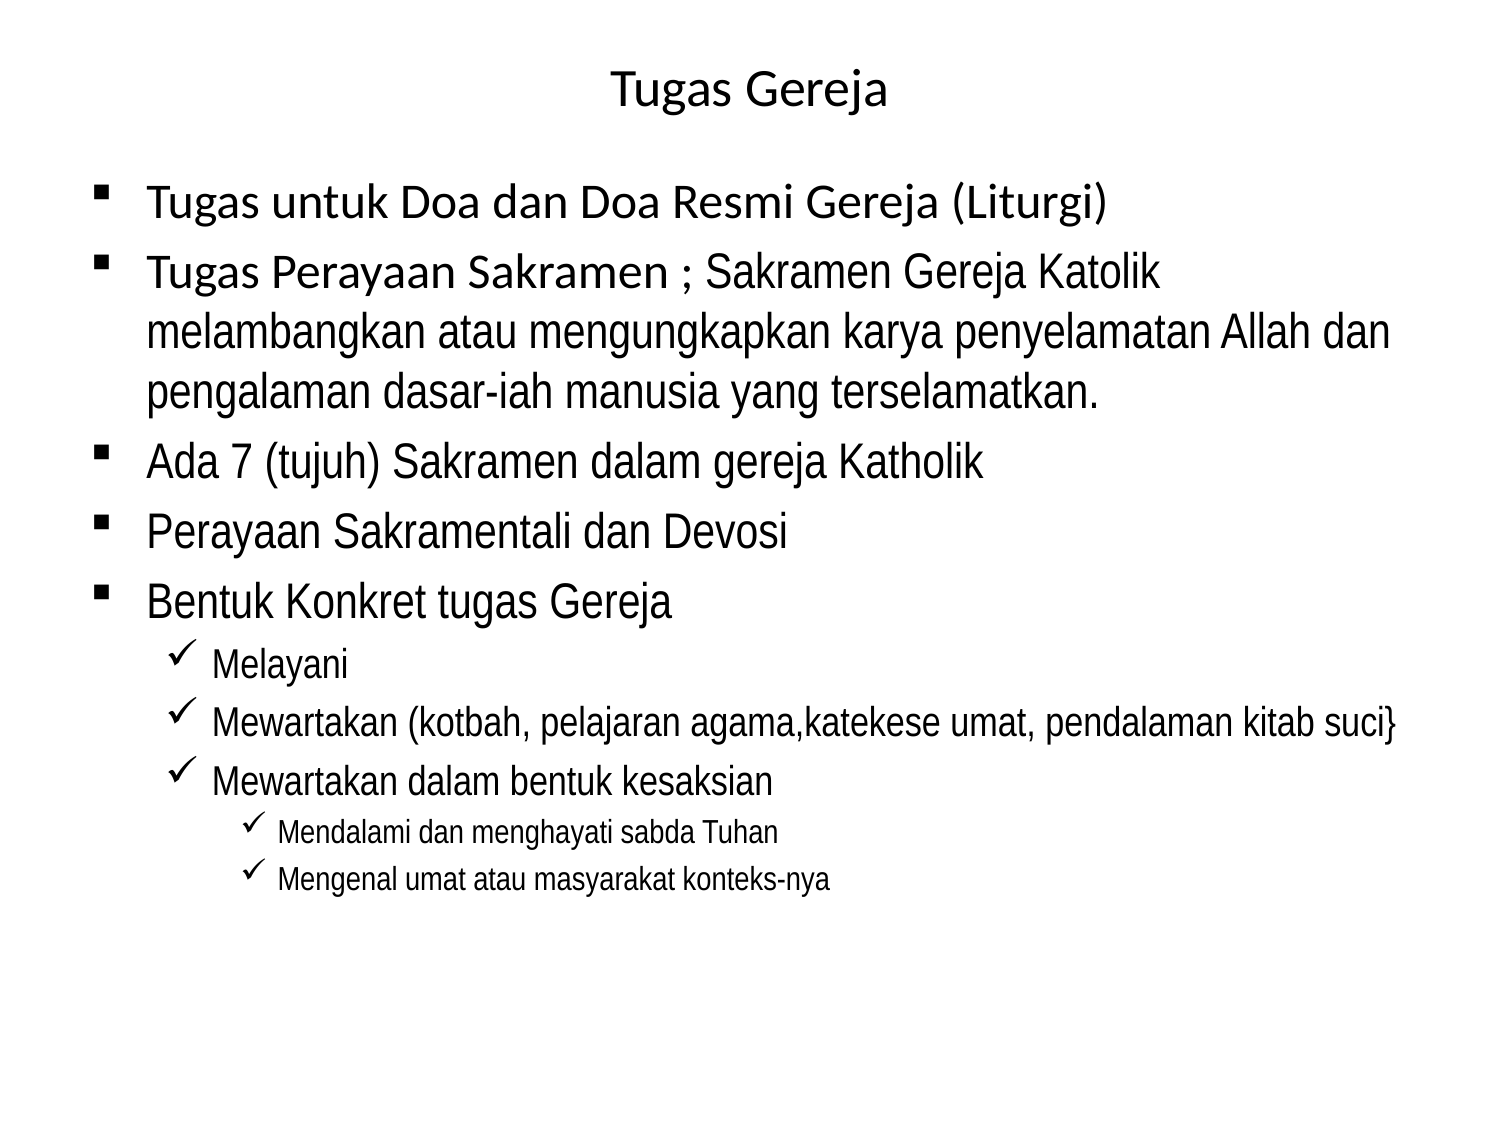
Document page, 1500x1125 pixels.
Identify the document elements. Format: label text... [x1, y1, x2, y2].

list Tugas untuk Doa dan Doa Resmi Gereja (Liturgi) Tugas Perayaan Sakramen ; Sakramen Gereja Katolik melambangkan atau mengungkapkan karya penyelamatan Allah dan pengalaman dasar-iah manusia yang terselamatkan. Ada 7 (tujuh) Sakramen dalam gereja Katholik Perayaan Sakramentali dan Devosi Bentuk Konkret tugas Gereja Melayani Mewartakan (kotbah, pelajaran agama,katekese umat, pendalaman kitab suci} Mewartakan dalam bentuk kesaksian Mendalami dan menghayati sabda Tuhan Mengenal umat atau masyarakat konteks-nya [75, 160, 1425, 1005]
title Tugas Gereja [75, 45, 1425, 126]
